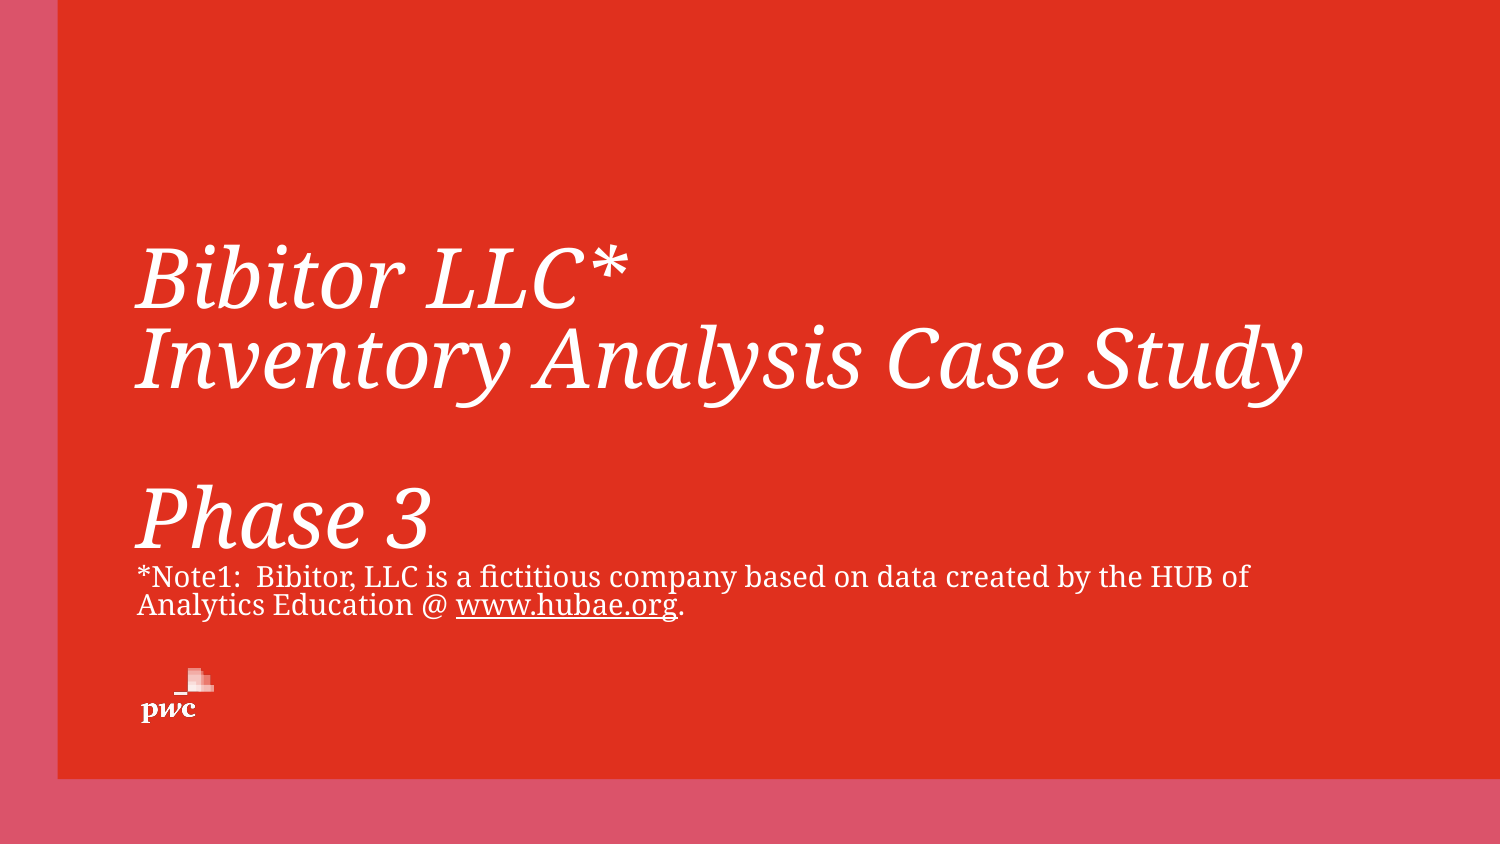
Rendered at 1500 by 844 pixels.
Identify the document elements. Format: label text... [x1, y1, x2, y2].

picture [140, 667, 214, 724]
text_box Bibitor LLC* Inventory Analysis Case Study Phase 3 *Note1: Bibitor, LLC is a fictitious company based on data created by the HUB of Analytics Education @ www.hubae.org. [136, 244, 1377, 701]
